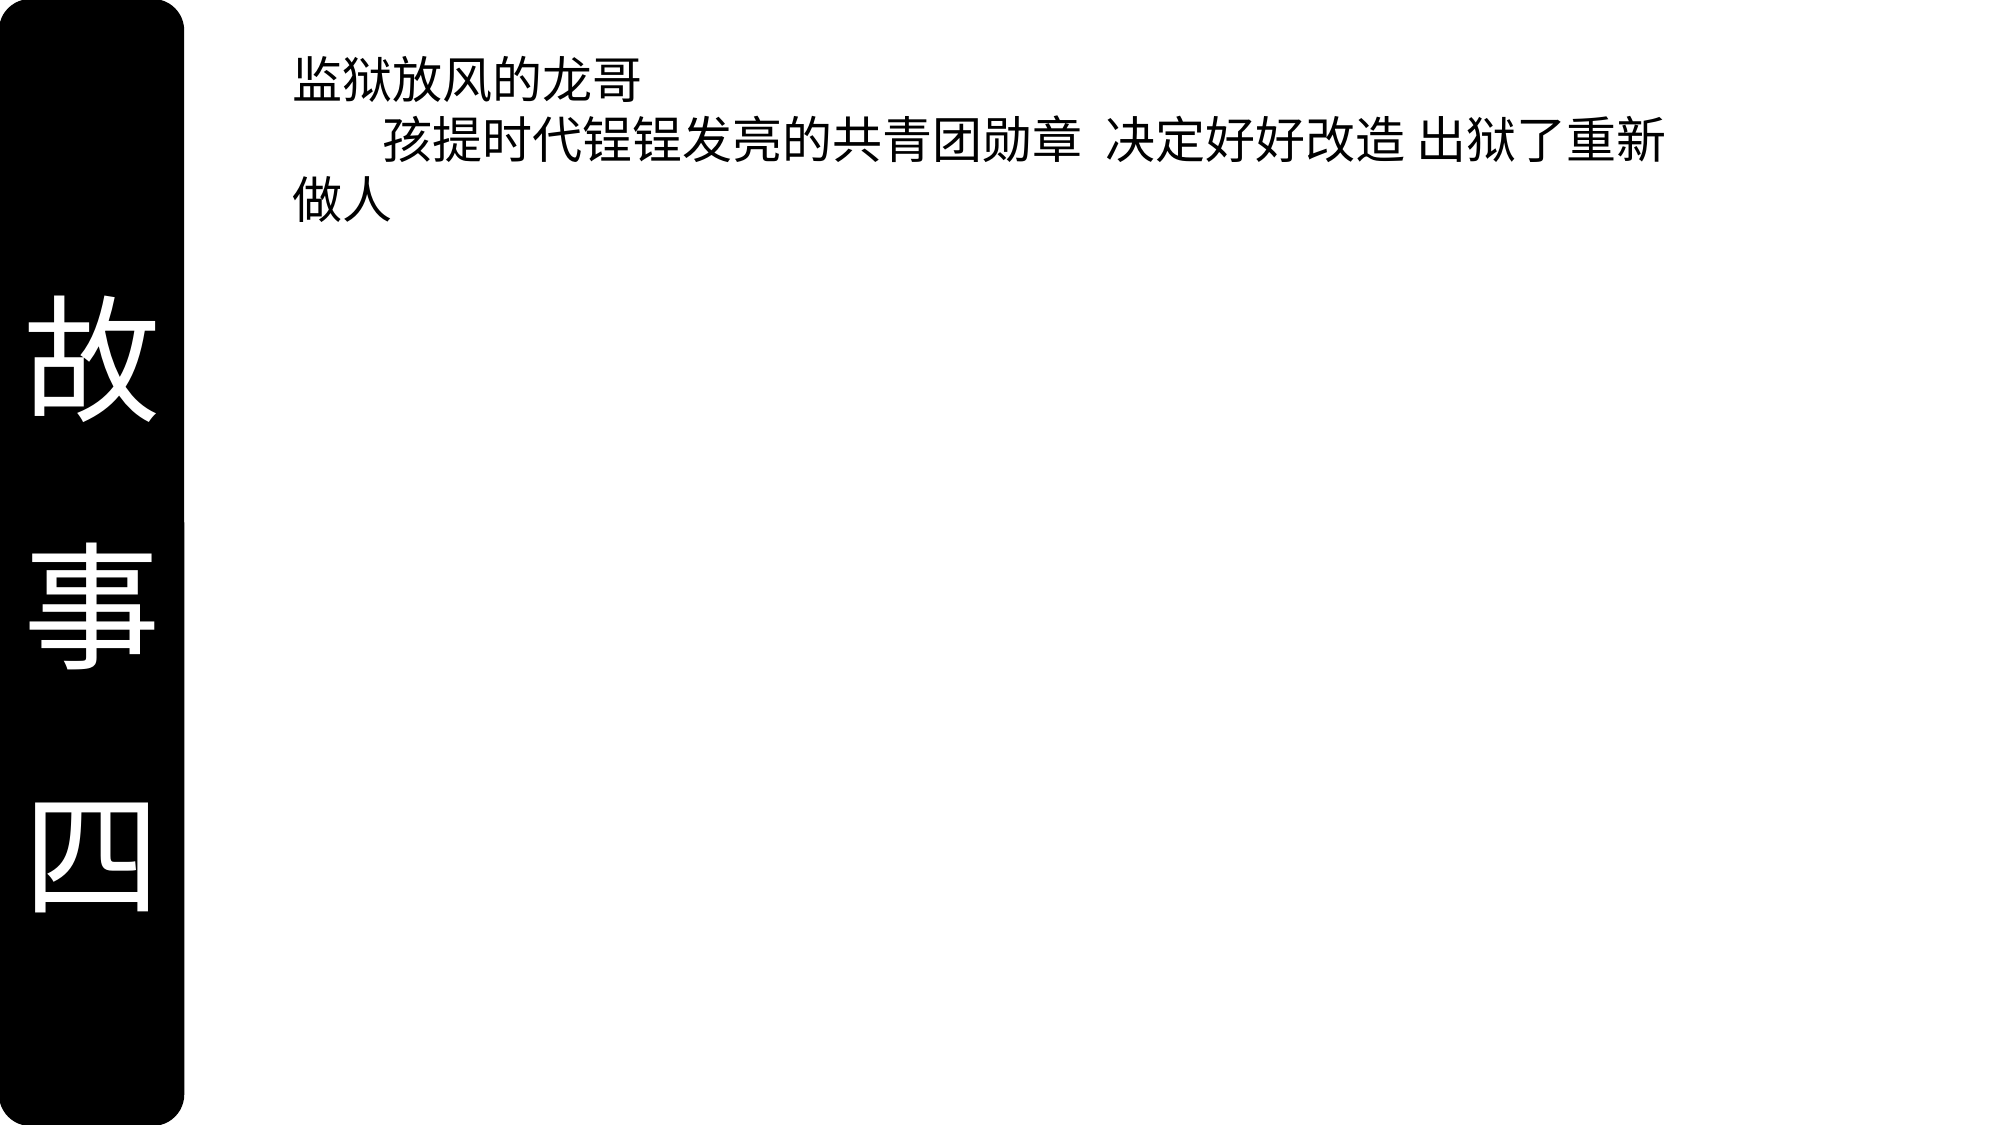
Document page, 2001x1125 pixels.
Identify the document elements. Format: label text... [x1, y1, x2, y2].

text_box 监狱放风的龙哥 孩提时代锃锃发亮的共青团勋章 决定好好改造 出狱了重新做人 [277, 40, 1687, 236]
text_box 故事 四 [0, 0, 185, 1125]
